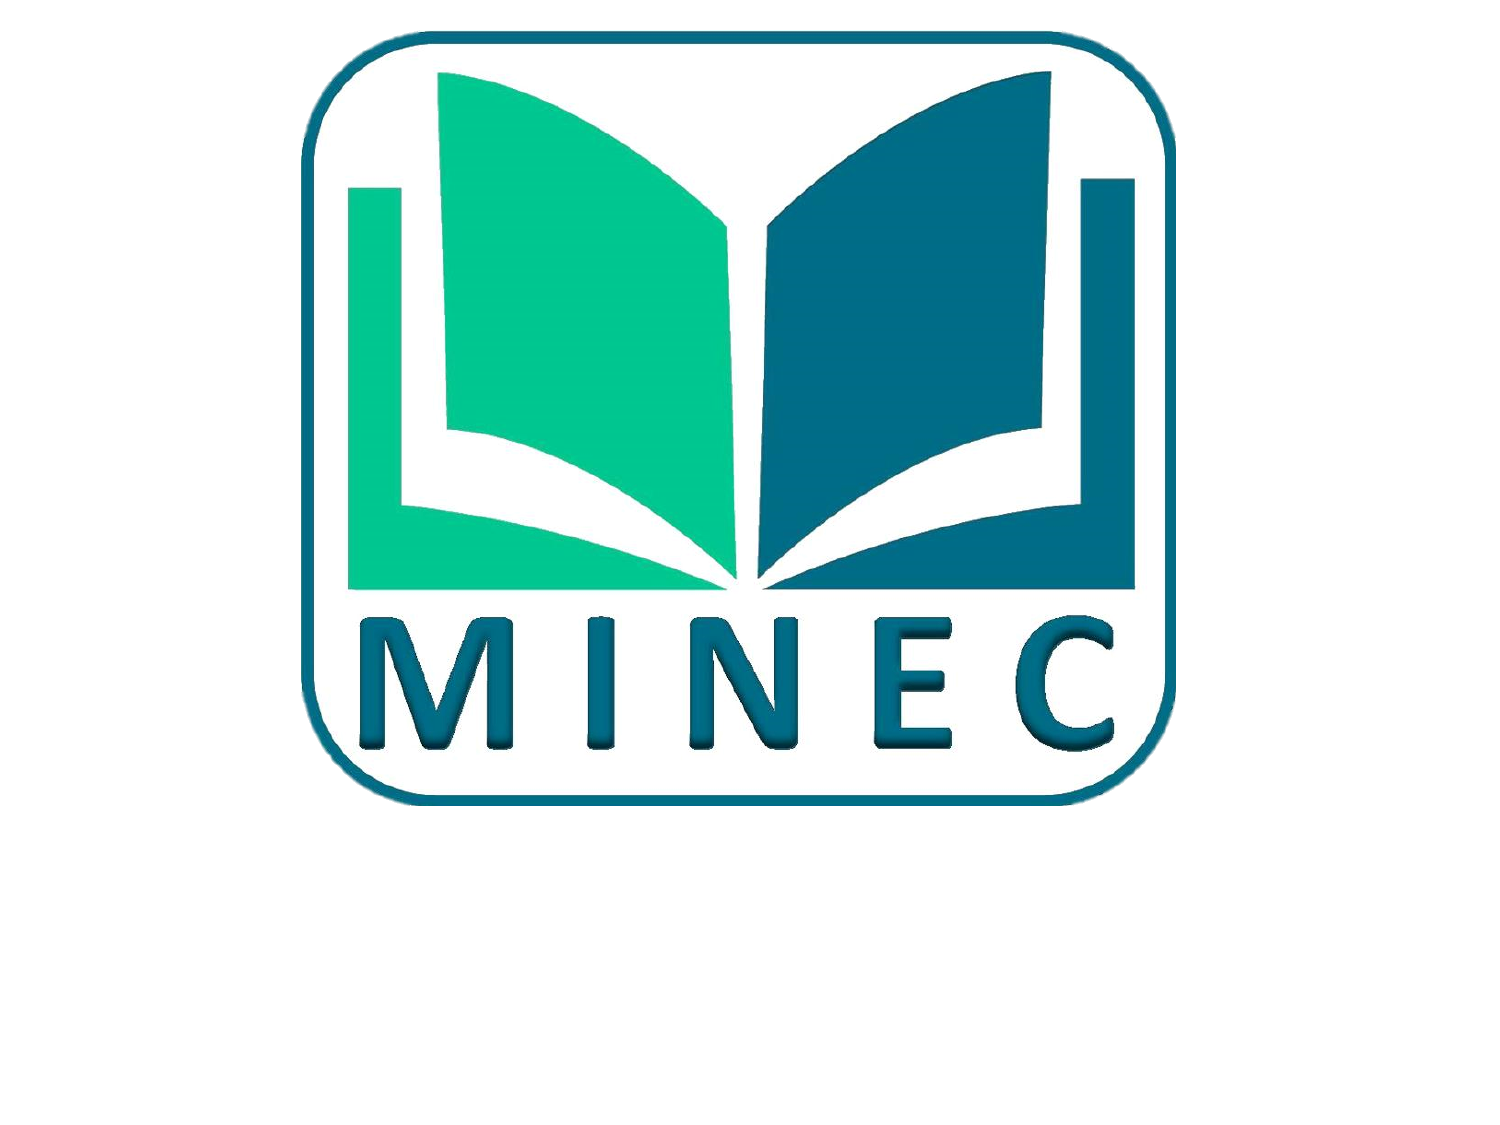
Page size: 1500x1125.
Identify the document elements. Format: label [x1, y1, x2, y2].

picture [300, 30, 1176, 806]
